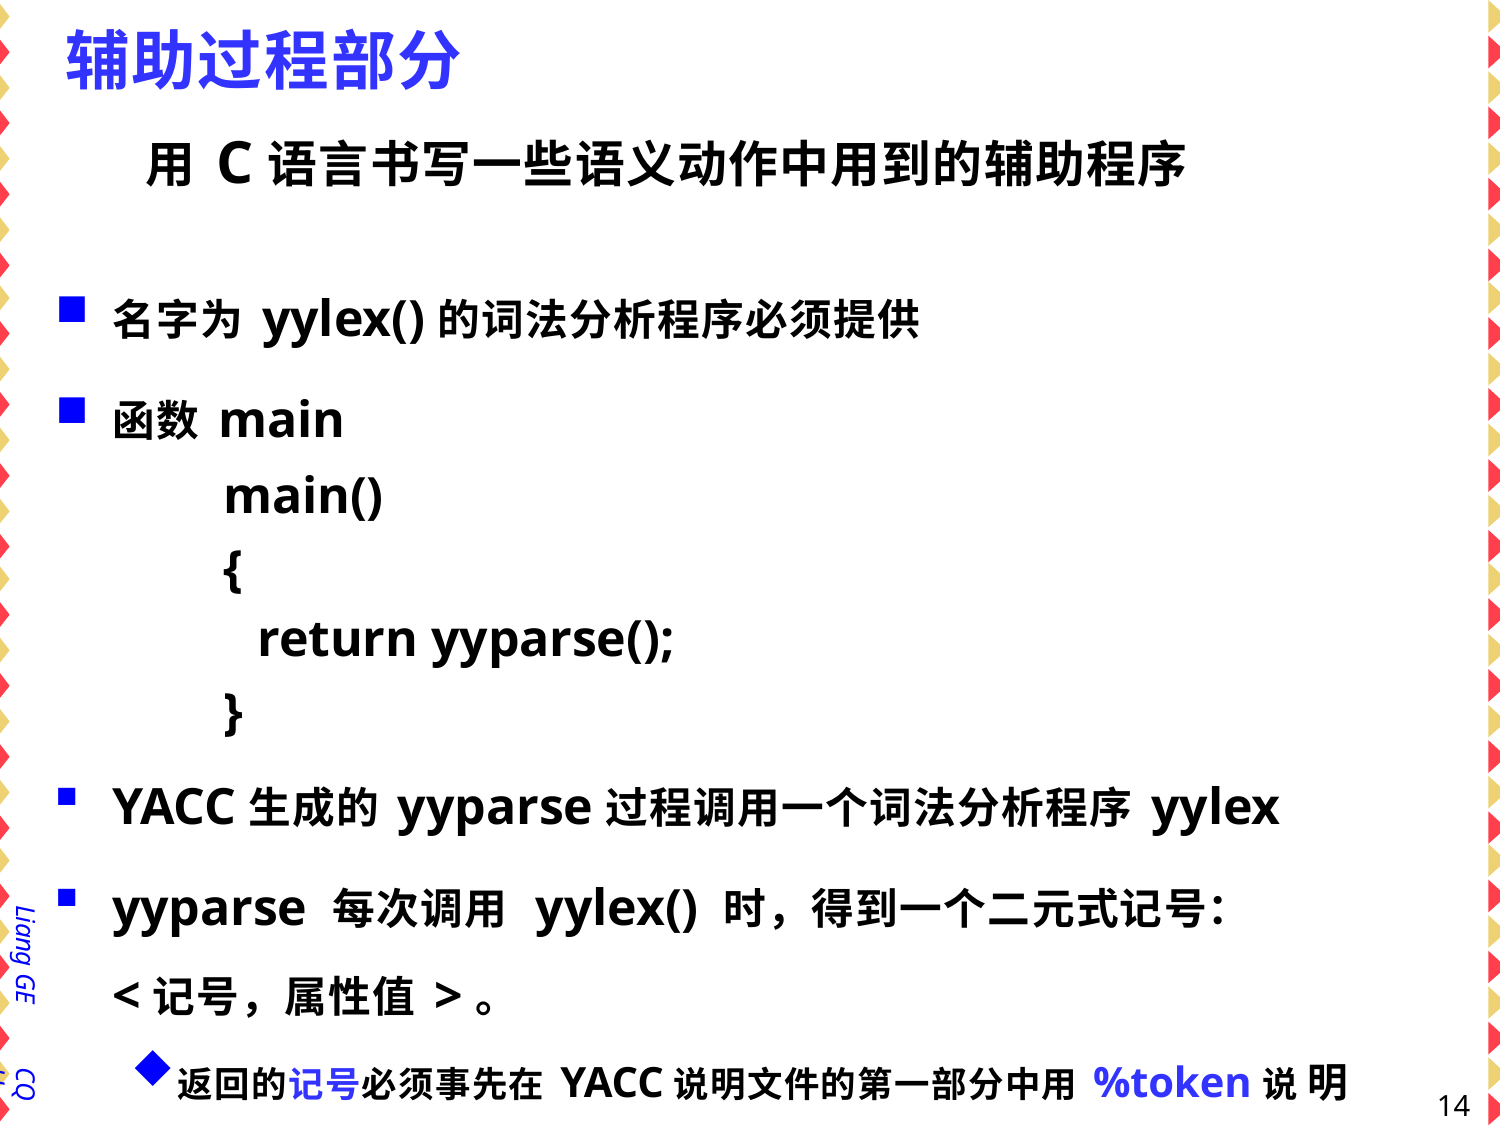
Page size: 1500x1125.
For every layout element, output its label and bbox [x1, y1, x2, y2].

text_box [10, 1065, 41, 1107]
text_box [54, 95, 1412, 1125]
text_box [1434, 1084, 1483, 1125]
text_box [10, 902, 41, 1007]
title [62, 17, 469, 95]
